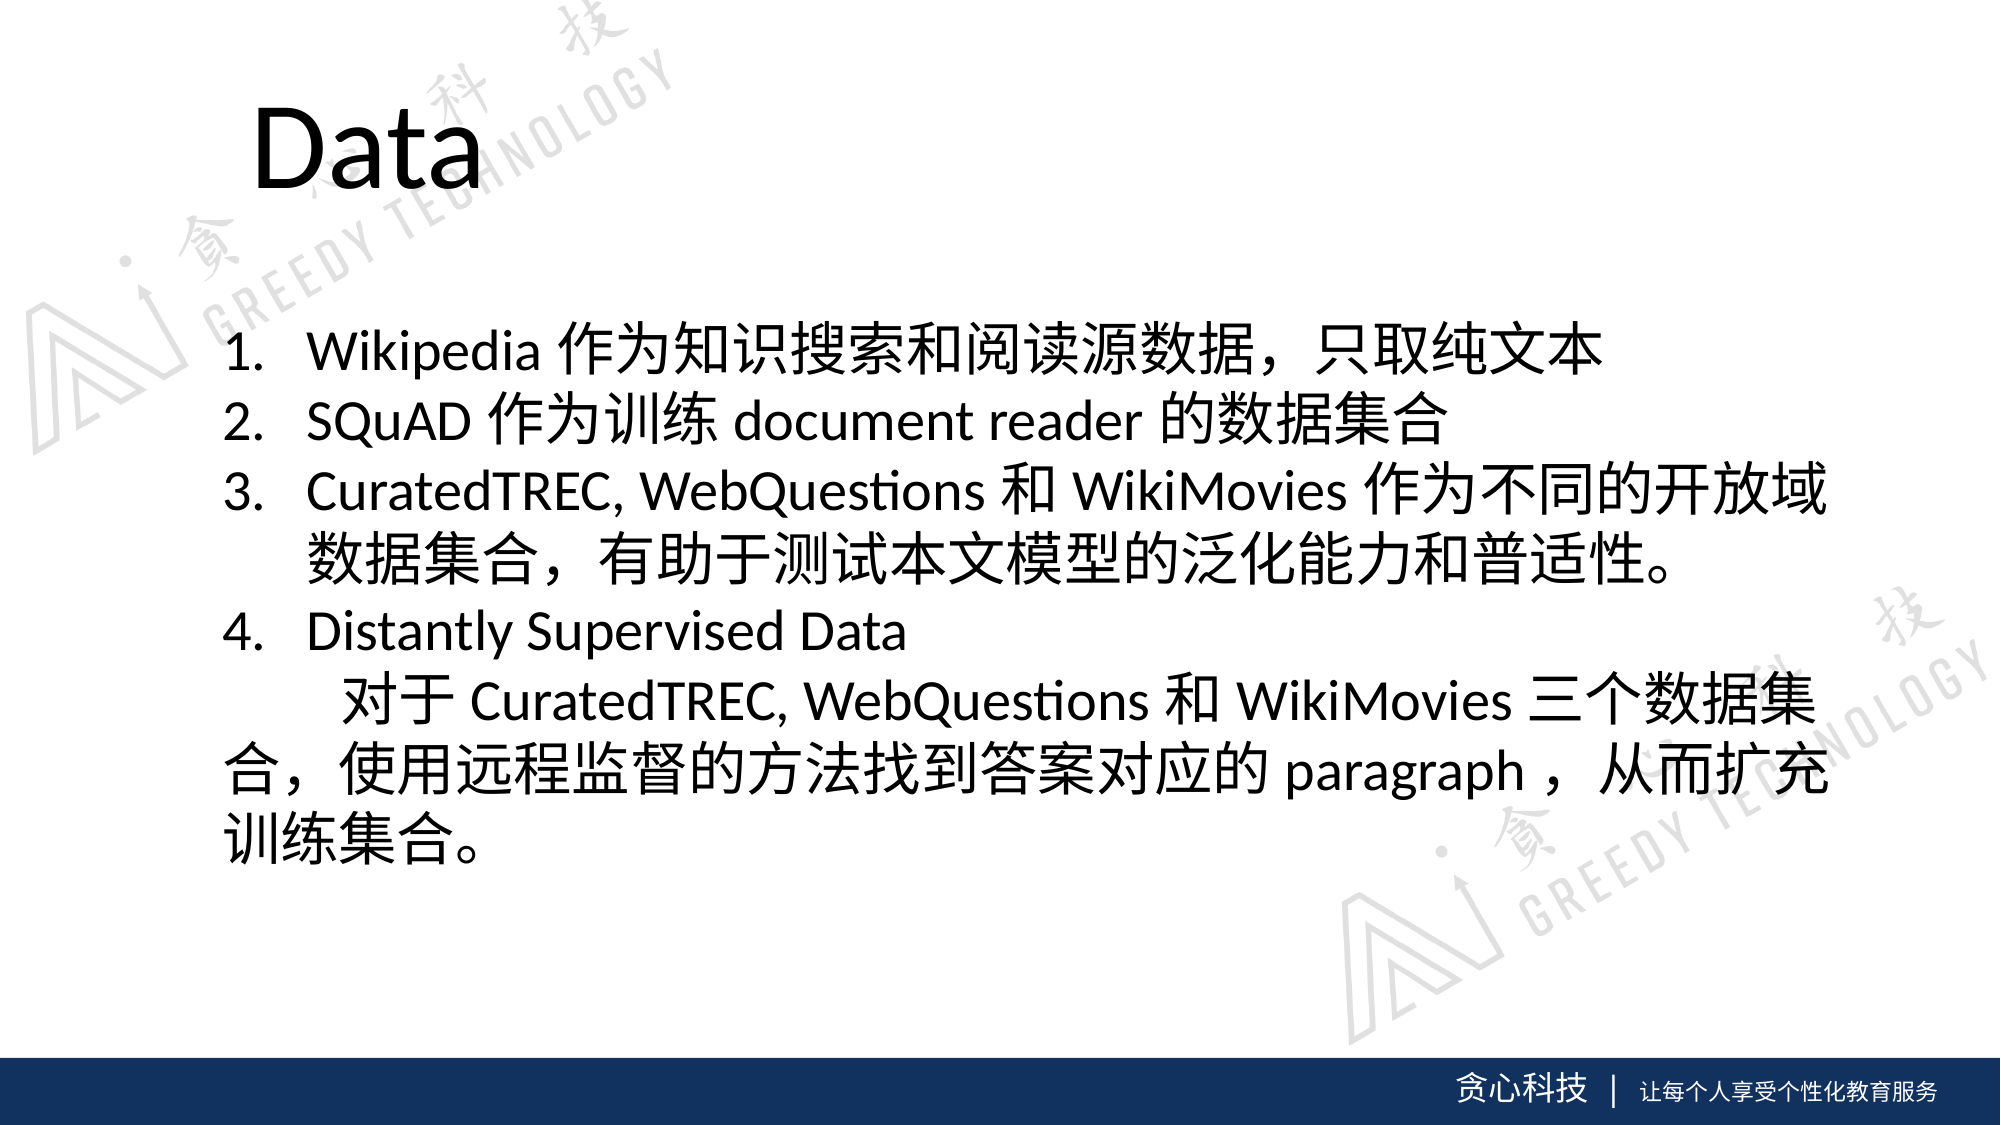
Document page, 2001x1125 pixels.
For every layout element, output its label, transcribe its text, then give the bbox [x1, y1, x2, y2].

text_box Wikipedia作为知识搜索和阅读源数据，只取纯文本 SQuAD作为训练document reader的数据集合 CuratedTREC, WebQuestions和WikiMovies作为不同的开放域数据集合，有助于测试本文模型的泛化能力和普适性。 Distantly Supervised Data 对于CuratedTREC, WebQuestions和WikiMovies三个数据集合，使用远程监督的方法找到答案对应的paragraph，从而扩充训练集合。 [207, 304, 1873, 880]
picture [25, 0, 671, 456]
picture [1341, 586, 1987, 1046]
